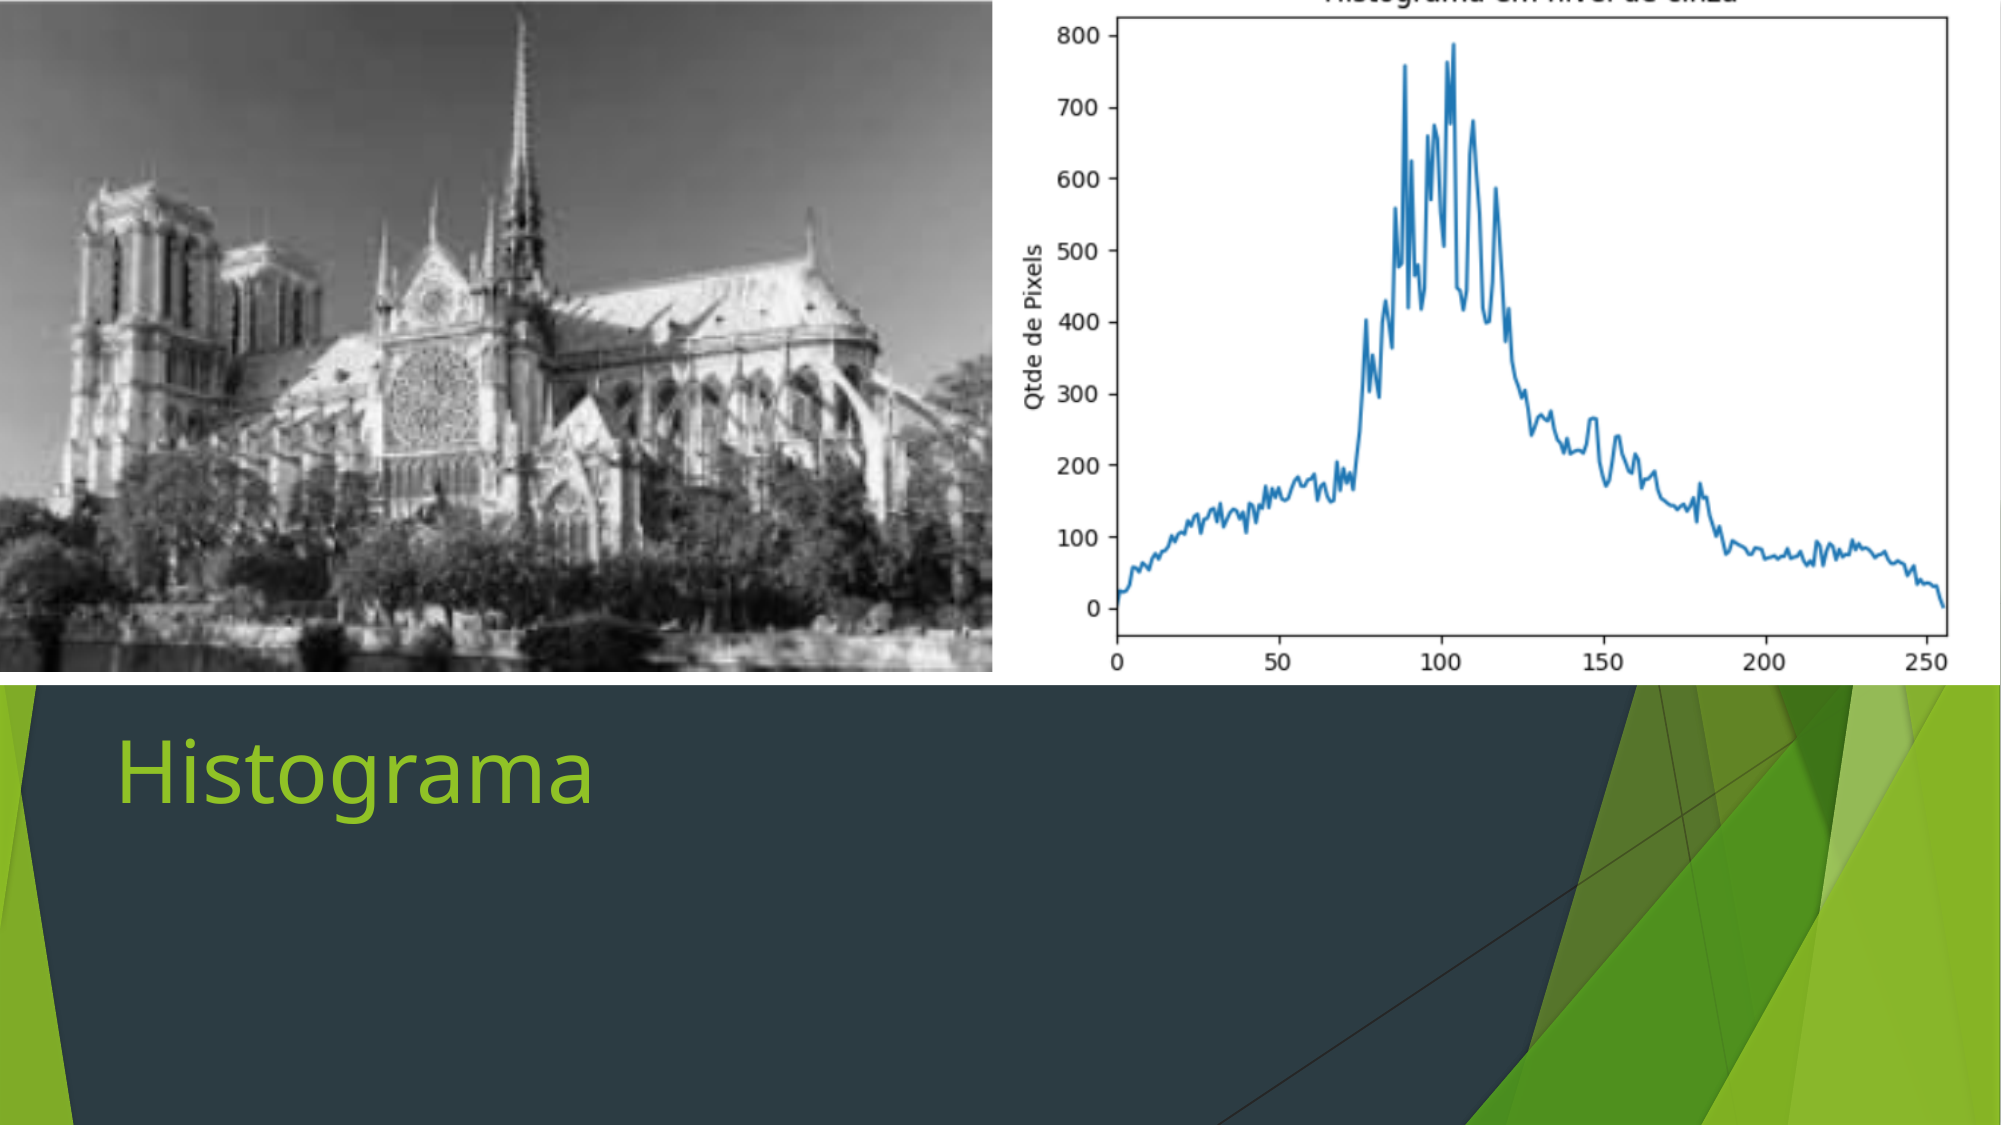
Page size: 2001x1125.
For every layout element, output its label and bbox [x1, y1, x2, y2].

text_box [0, 0, 2000, 1125]
picture [1006, 0, 2000, 672]
picture [0, 0, 993, 672]
